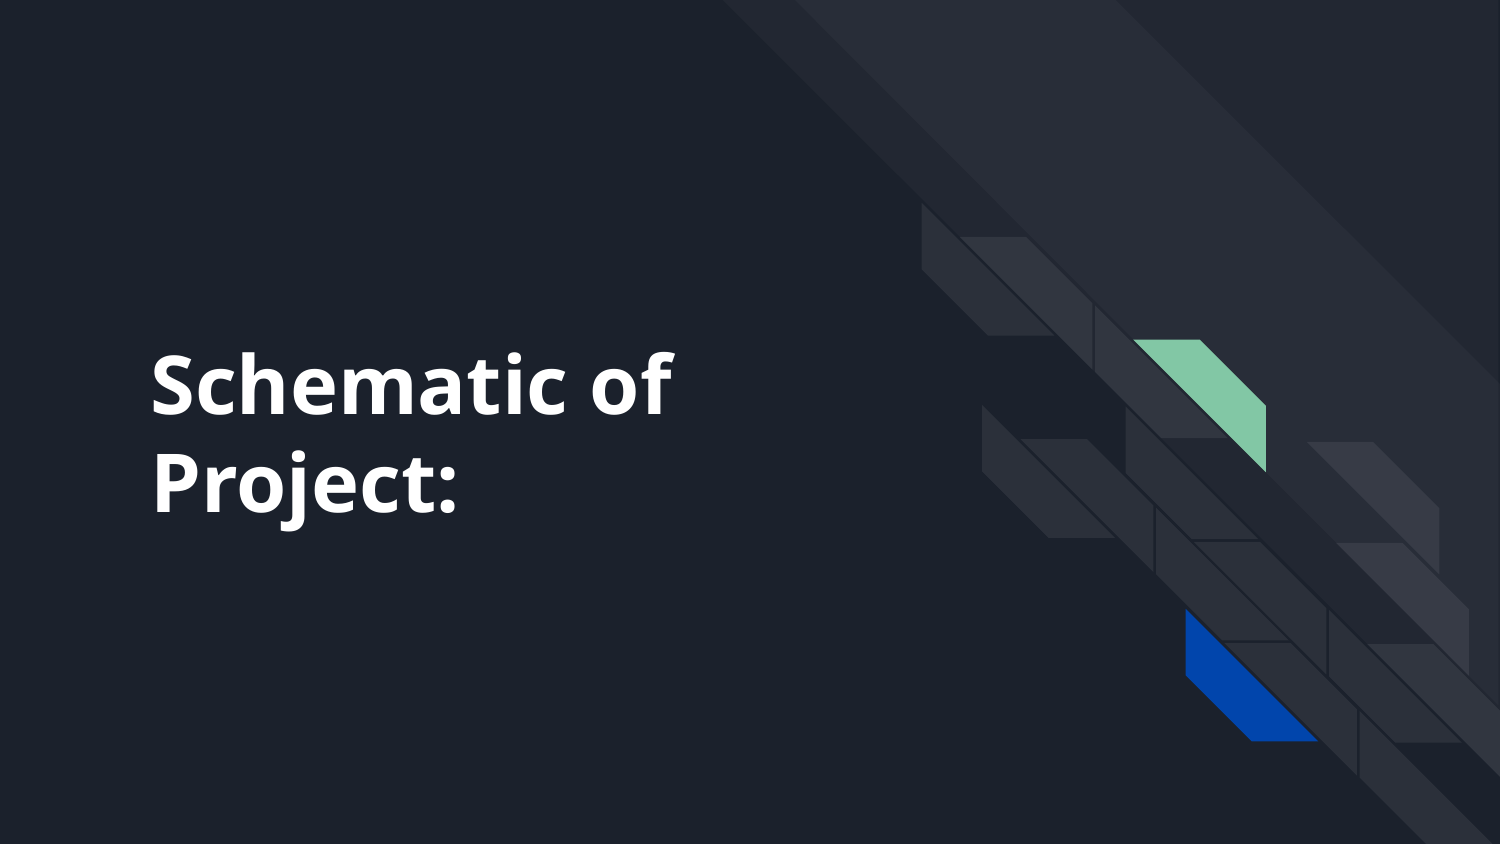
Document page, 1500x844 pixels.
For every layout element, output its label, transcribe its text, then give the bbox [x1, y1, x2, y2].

title Schematic of Project: [135, 142, 888, 720]
